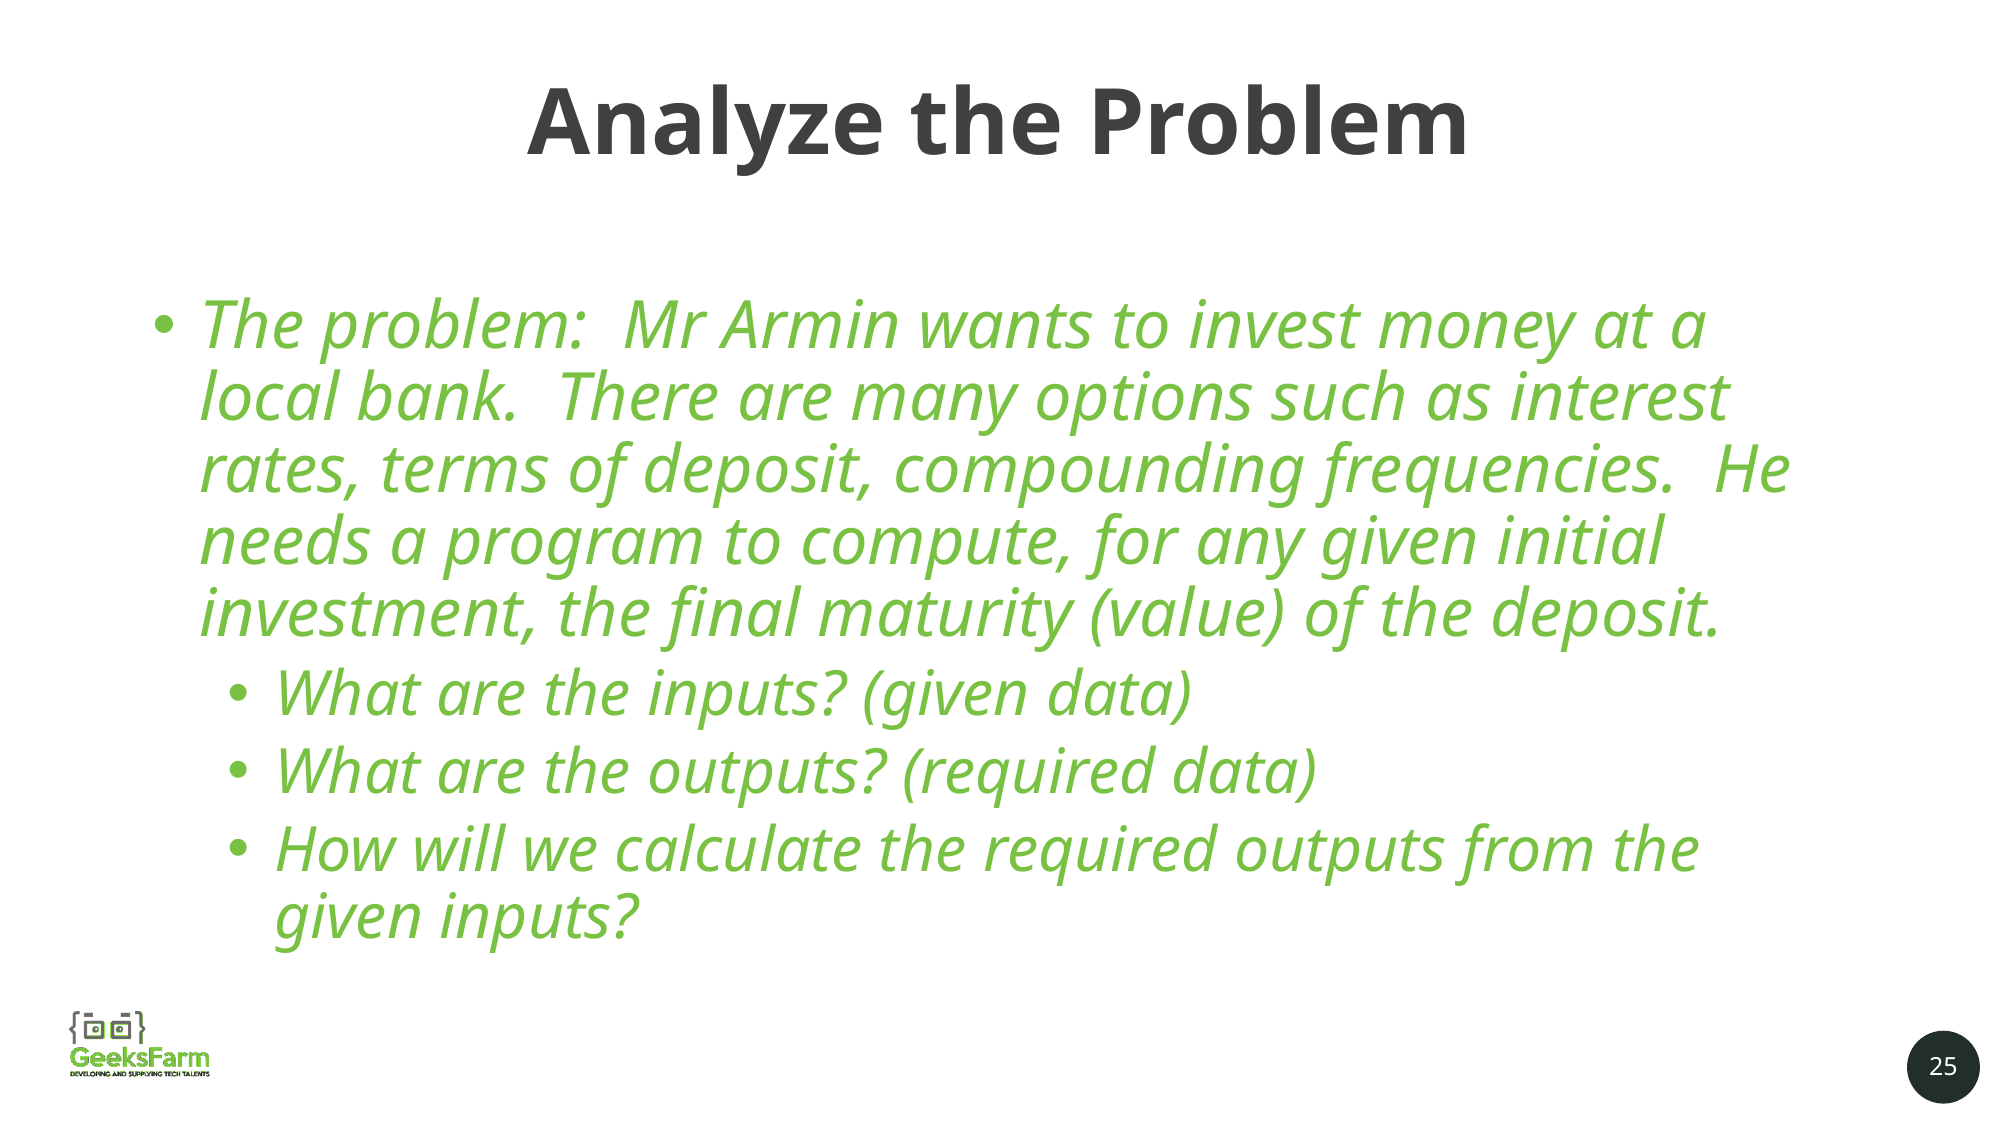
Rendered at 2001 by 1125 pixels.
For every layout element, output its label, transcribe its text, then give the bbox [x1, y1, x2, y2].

text_box [1921, 1029, 1966, 1037]
slide_number 25 [1893, 1037, 1994, 1098]
list The problem: Mr Armin wants to invest money at a local bank. There are many options such as interest rates, terms of deposit, compounding frequencies. He needs a program to compute, for any given initial investment, the final maturity (value) of the deposit. What are the inputs? (given data) What are the outputs? (required data) How will we calculate the required outputs from the given inputs? [137, 283, 1863, 1008]
text_box [1922, 1098, 1965, 1105]
title Analyze the Problem [137, 56, 1863, 193]
picture [69, 1011, 210, 1078]
